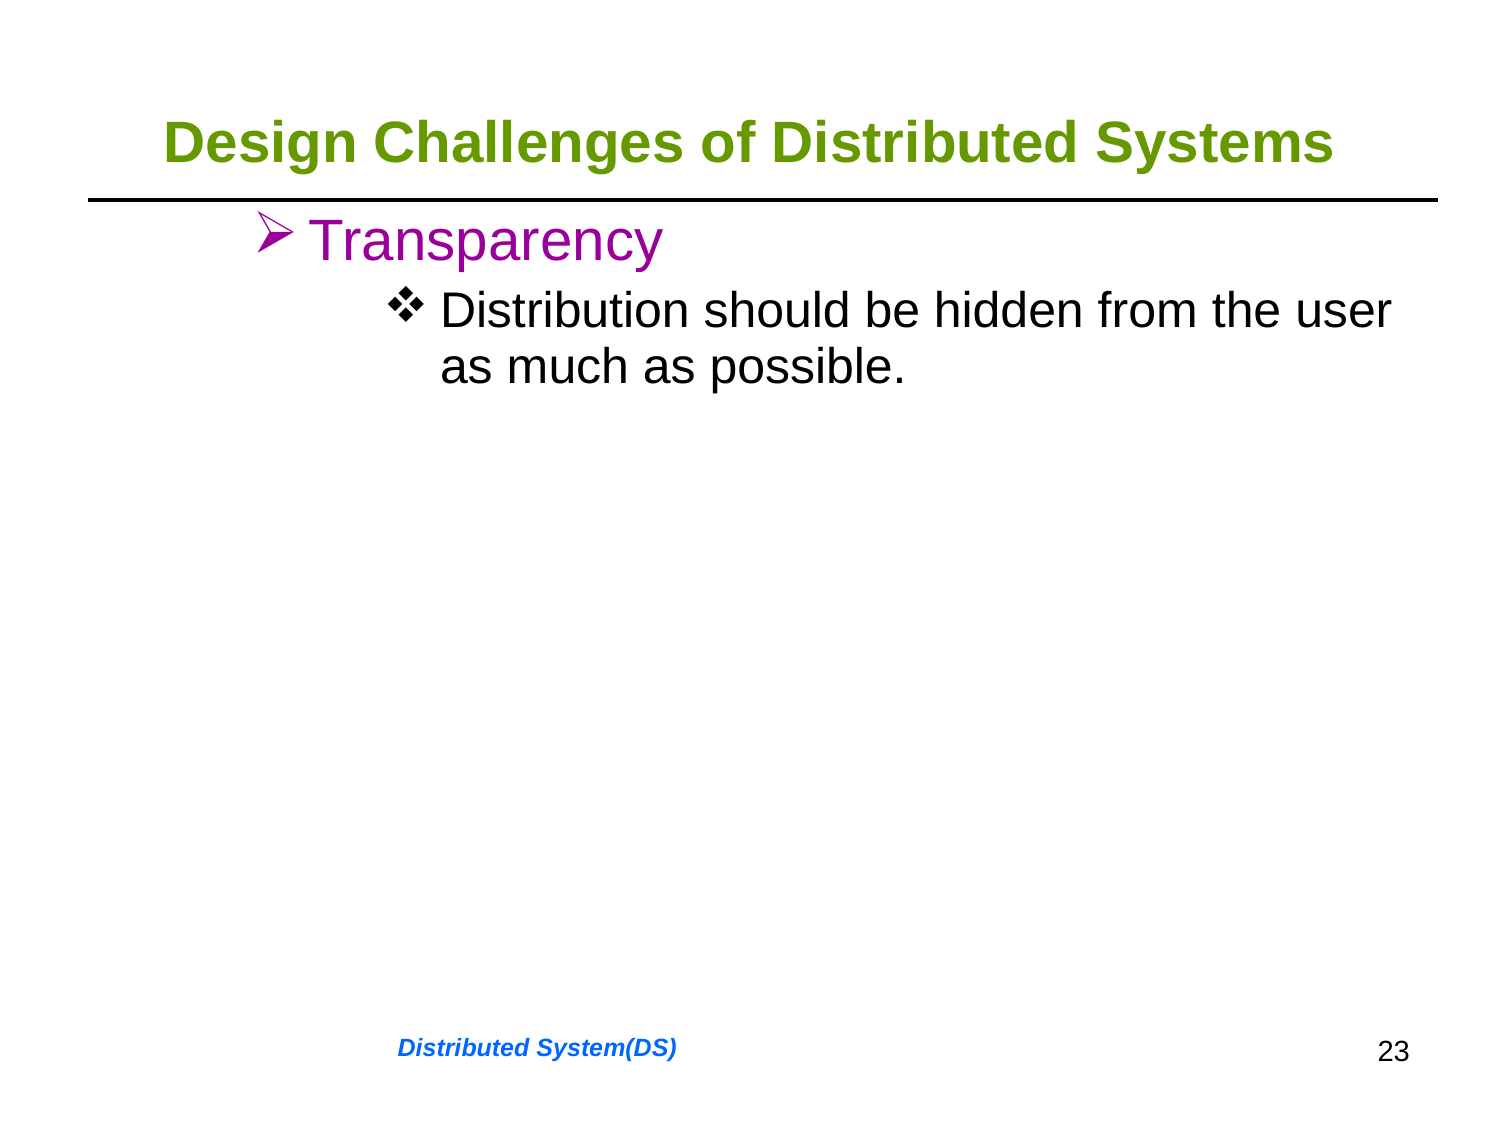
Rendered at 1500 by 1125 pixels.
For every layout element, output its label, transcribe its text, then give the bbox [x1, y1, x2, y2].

table_header Transparency Distribution should be hidden from the user as much as possible. [88, 202, 1438, 417]
footer Distributed System(DS) [87, 1024, 988, 1103]
title Design Challenges of Distributed Systems [75, 37, 1425, 241]
slide_number 23 [1074, 1024, 1426, 1103]
